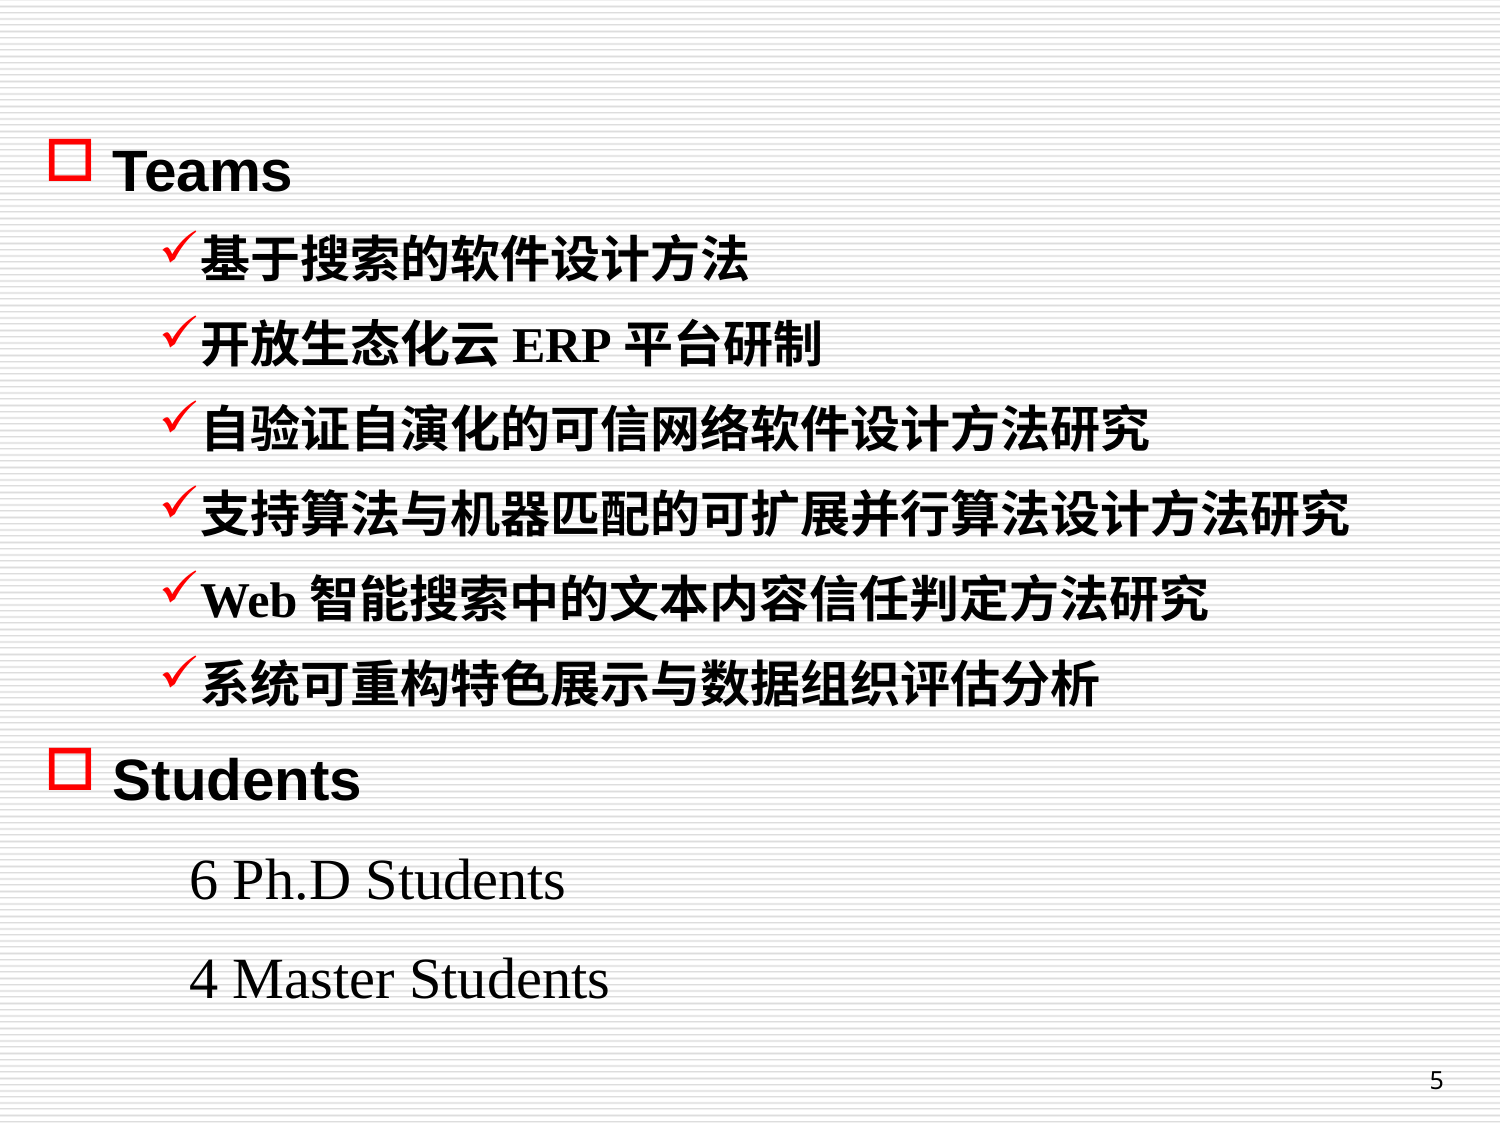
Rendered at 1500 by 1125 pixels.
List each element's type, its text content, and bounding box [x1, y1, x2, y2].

text_box 5 [1399, 1057, 1474, 1106]
text_box Teams 基于搜索的软件设计方法 开放生态化云ERP平台研制 自验证自演化的可信网络软件设计方法研究 支持算法与机器匹配的可扩展并行算法设计方法研究 Web智能搜索中的文本内容信任判定方法研究 系统可重构特色展示与数据组织评估分析 Students 6 Ph.D Students 4 Master Students [29, 125, 1459, 1117]
picture [0, 0, 1500, 1125]
